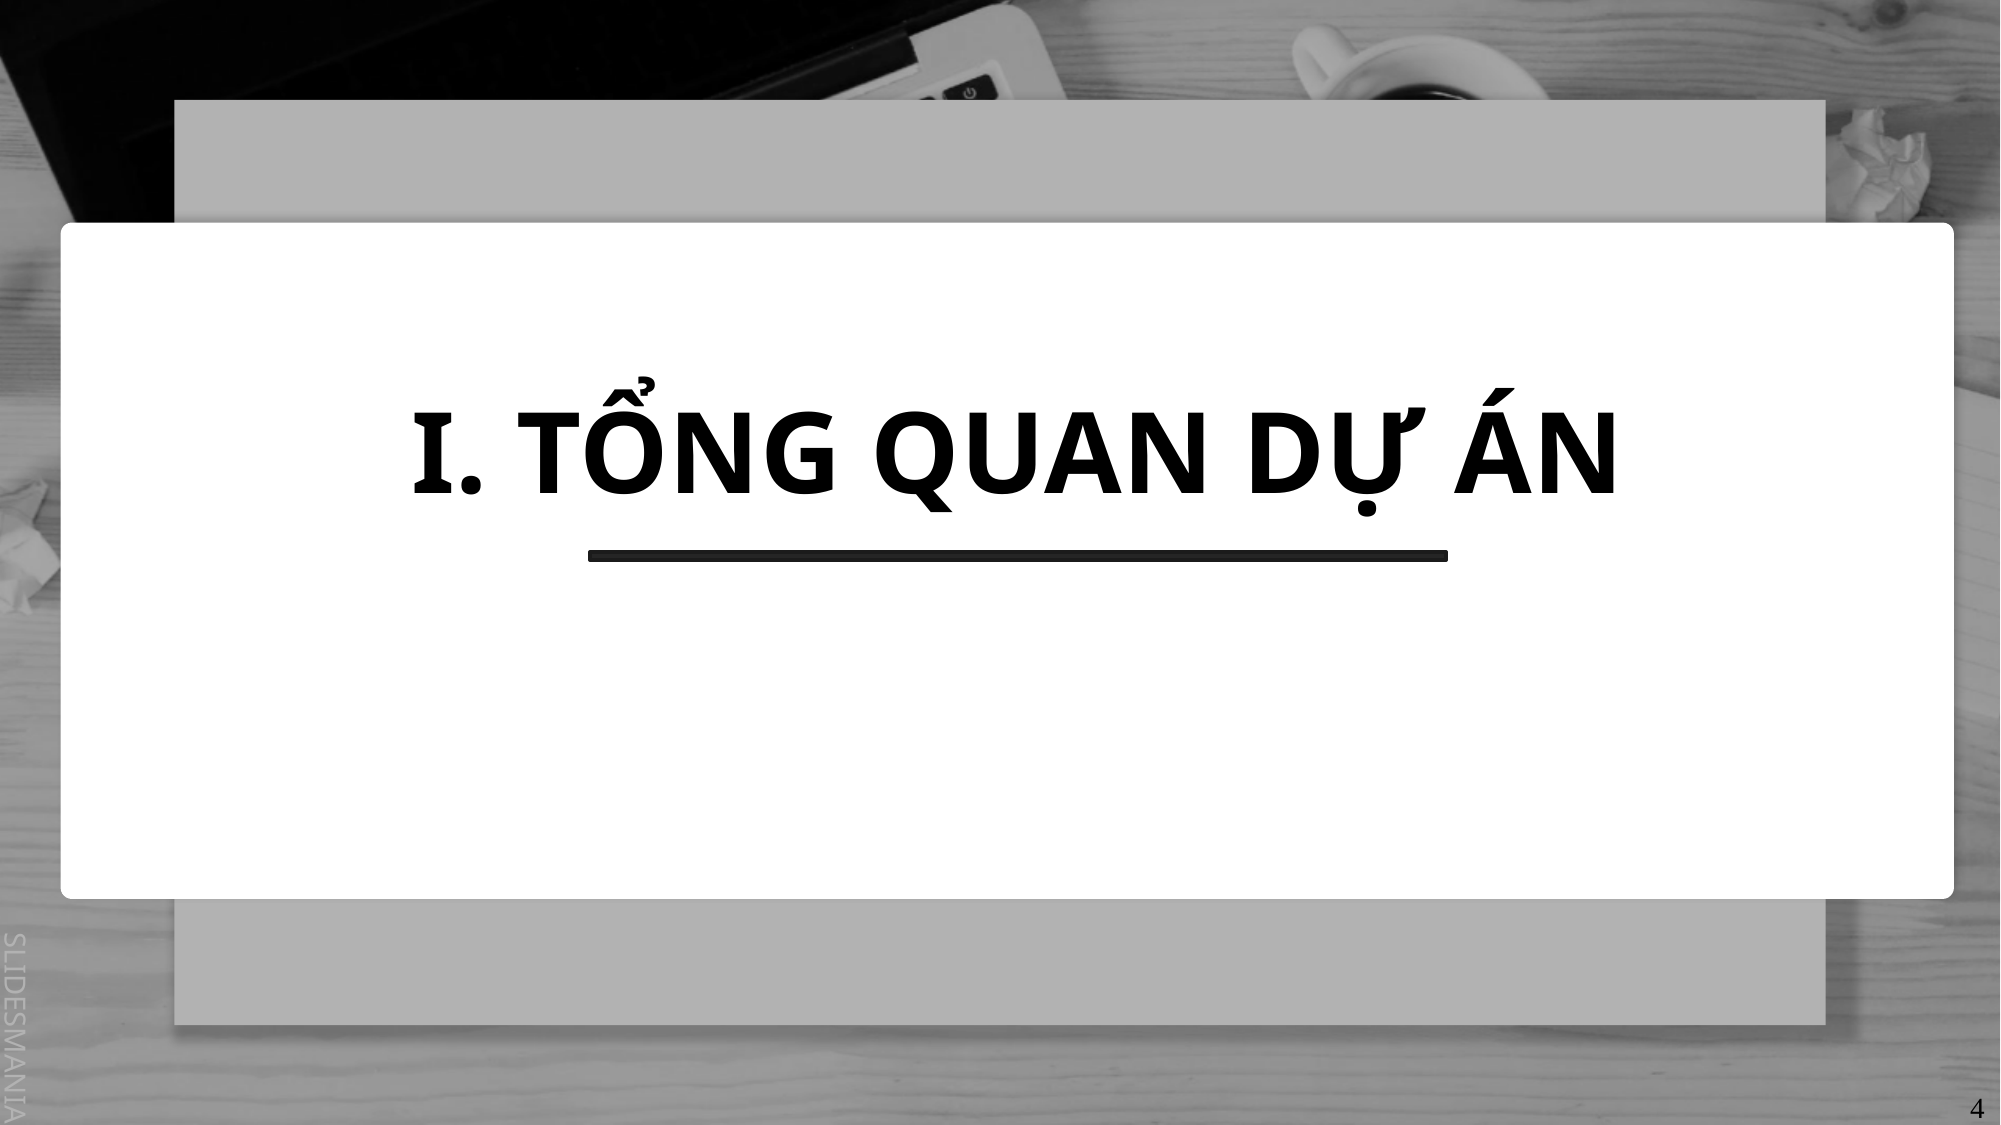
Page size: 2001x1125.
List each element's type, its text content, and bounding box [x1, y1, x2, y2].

text_box [588, 550, 1448, 562]
title I. TỔNG QUAN DỰ ÁN [211, 312, 1825, 537]
picture [0, 0, 2001, 1125]
text_box 4 [1955, 1082, 2000, 1125]
